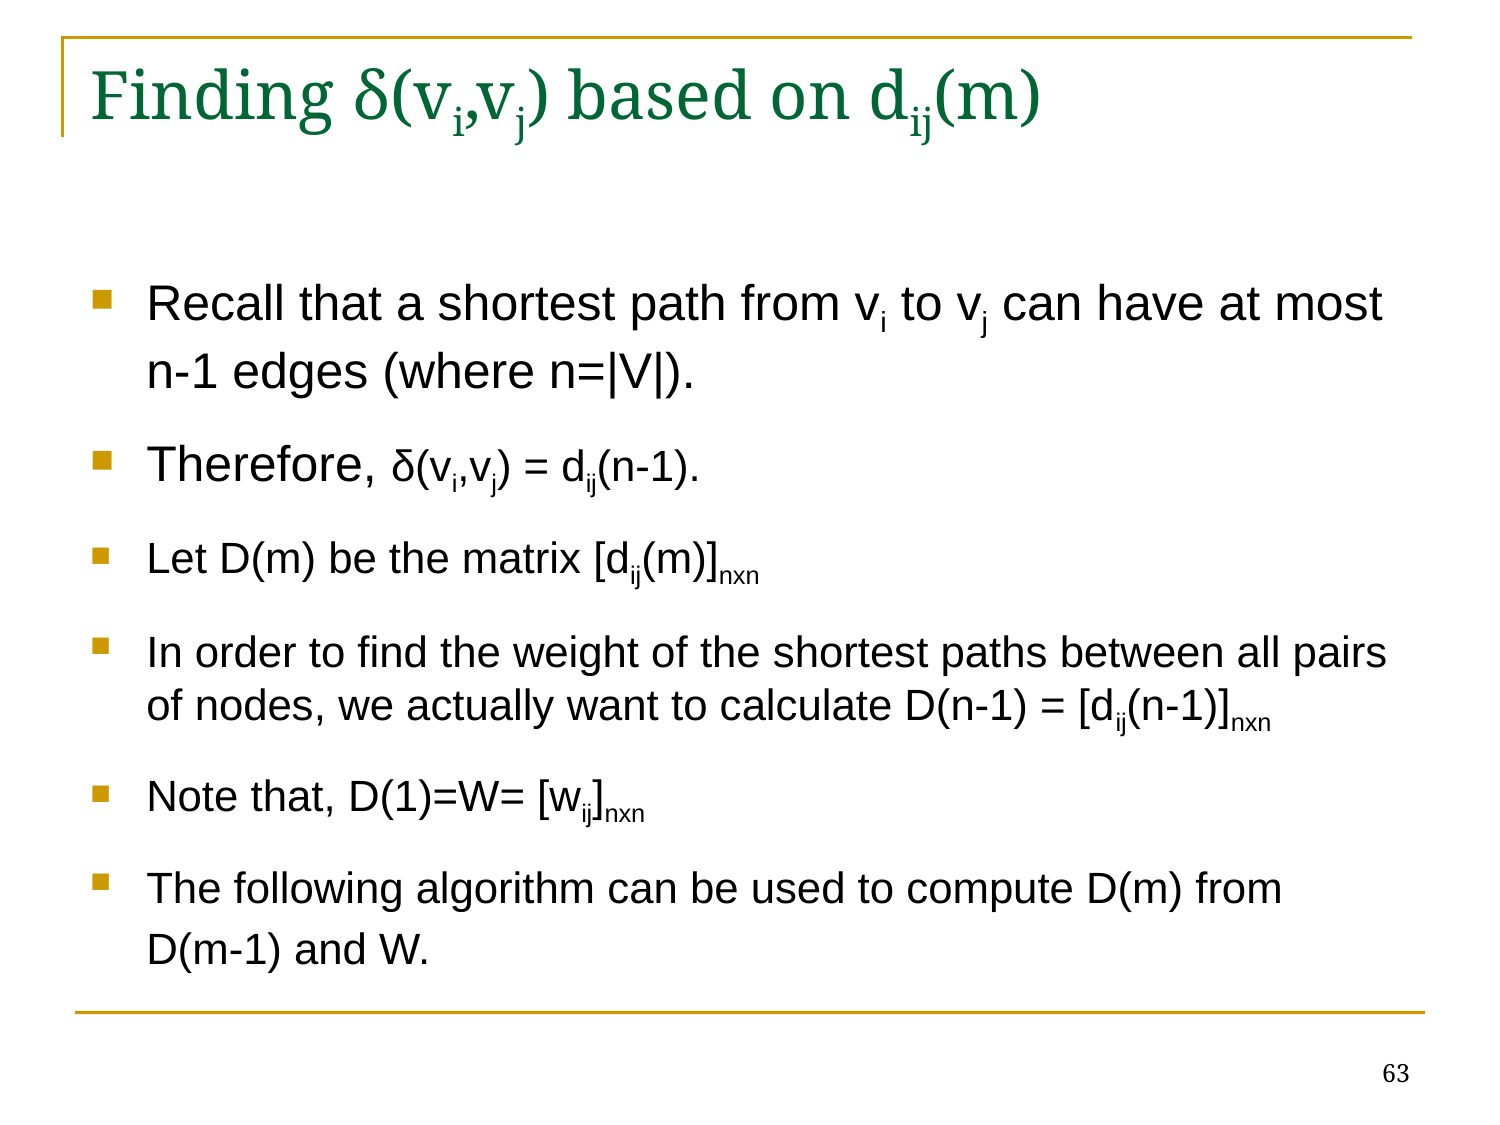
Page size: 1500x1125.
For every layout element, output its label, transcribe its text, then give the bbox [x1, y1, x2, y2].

list Recall that a shortest path from vi to vj can have at most n-1 edges (where n=|V|). Therefore, δ(vi,vj) = dij(n-1). Let D(m) be the matrix [dij(m)]nxn In order to find the weight of the shortest paths between all pairs of nodes, we actually want to calculate D(n-1) = [dij(n-1)]nxn Note that, D(1)=W= [wij]nxn The following algorithm can be used to compute D(m) from D(m-1) and W. [75, 262, 1425, 1006]
title Finding δ(vi,vj) based on dij(m) [75, 45, 1425, 233]
slide_number 63 [1074, 1023, 1426, 1100]
